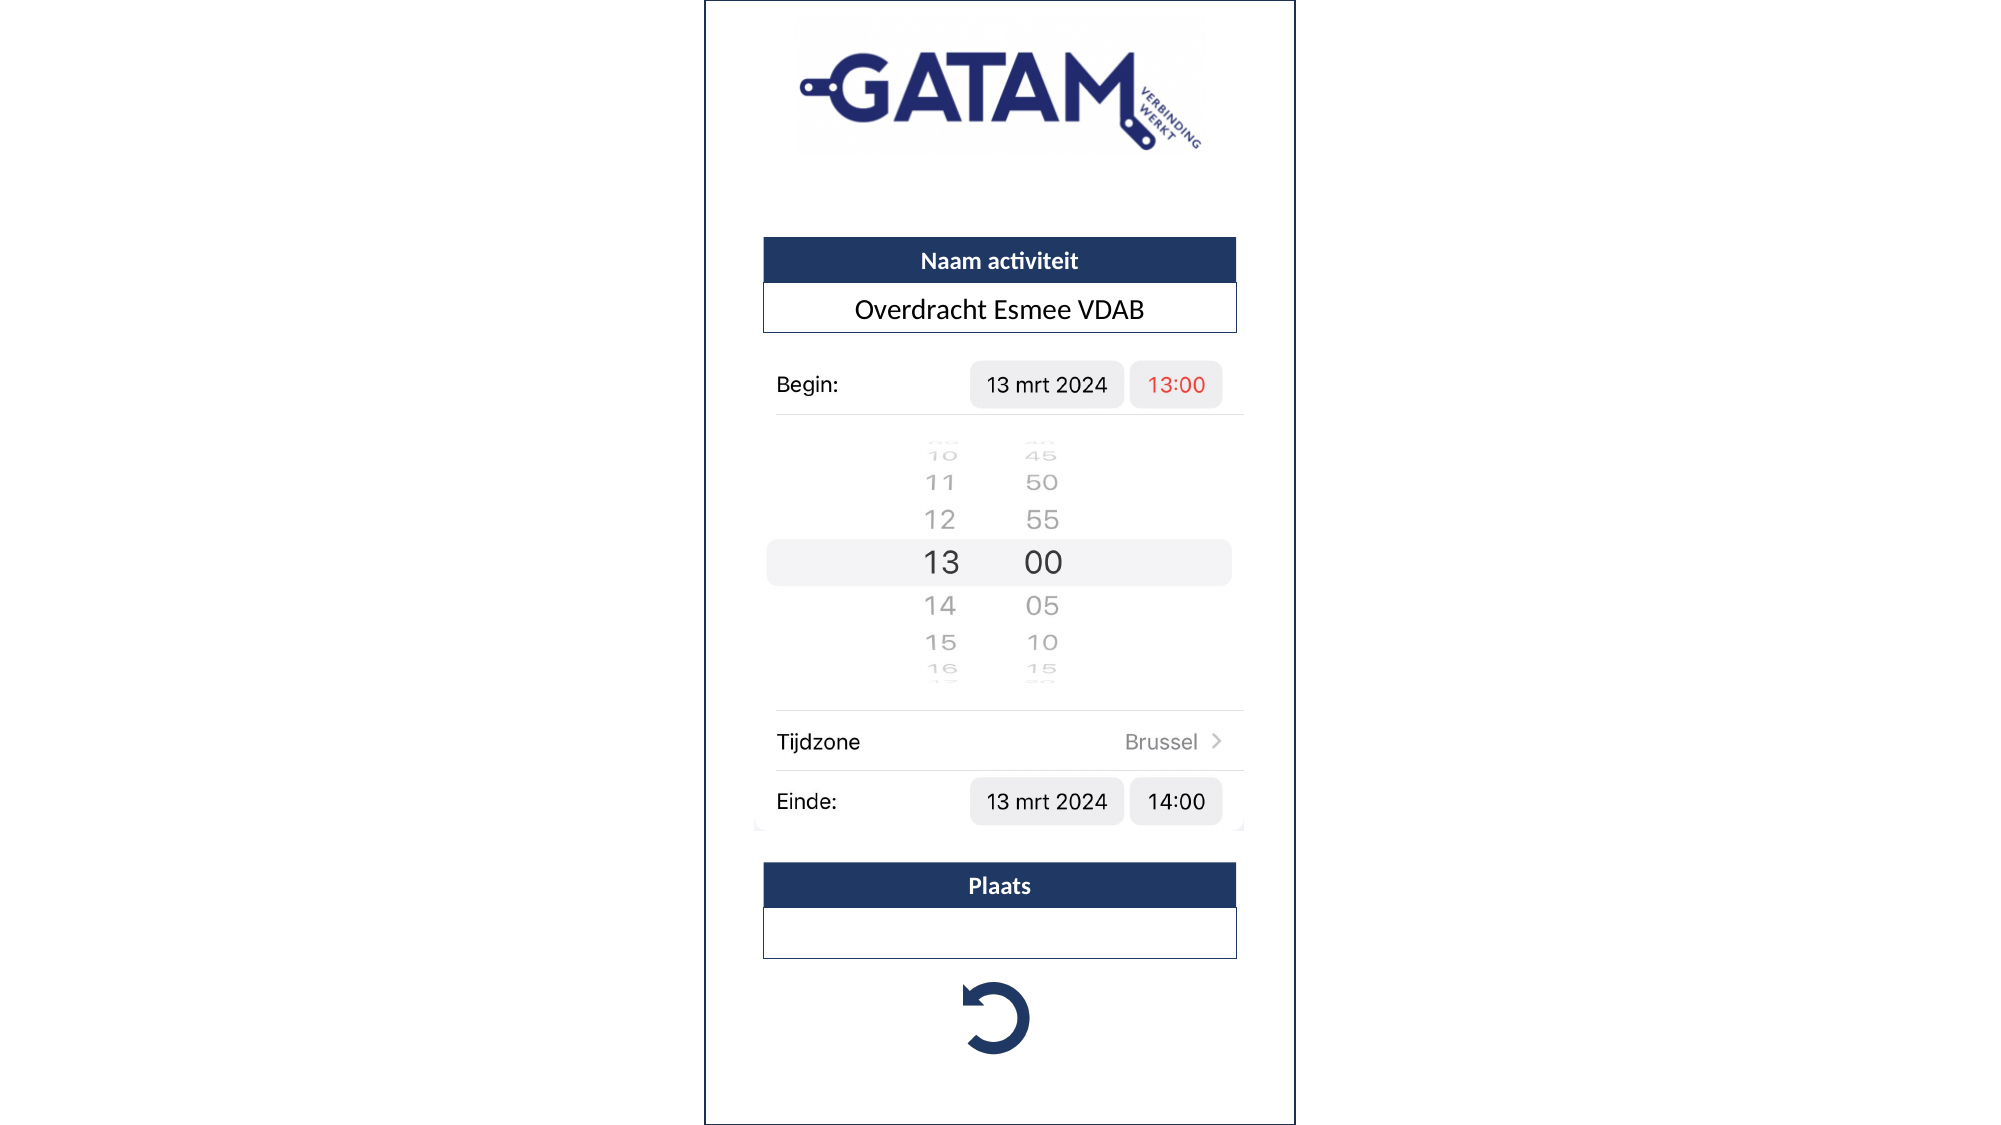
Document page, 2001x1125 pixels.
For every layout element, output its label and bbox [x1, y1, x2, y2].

text_box [704, 0, 1296, 1125]
text_box [763, 862, 1237, 959]
text_box [763, 237, 1237, 333]
picture [954, 973, 1044, 1063]
picture [754, 358, 1244, 831]
